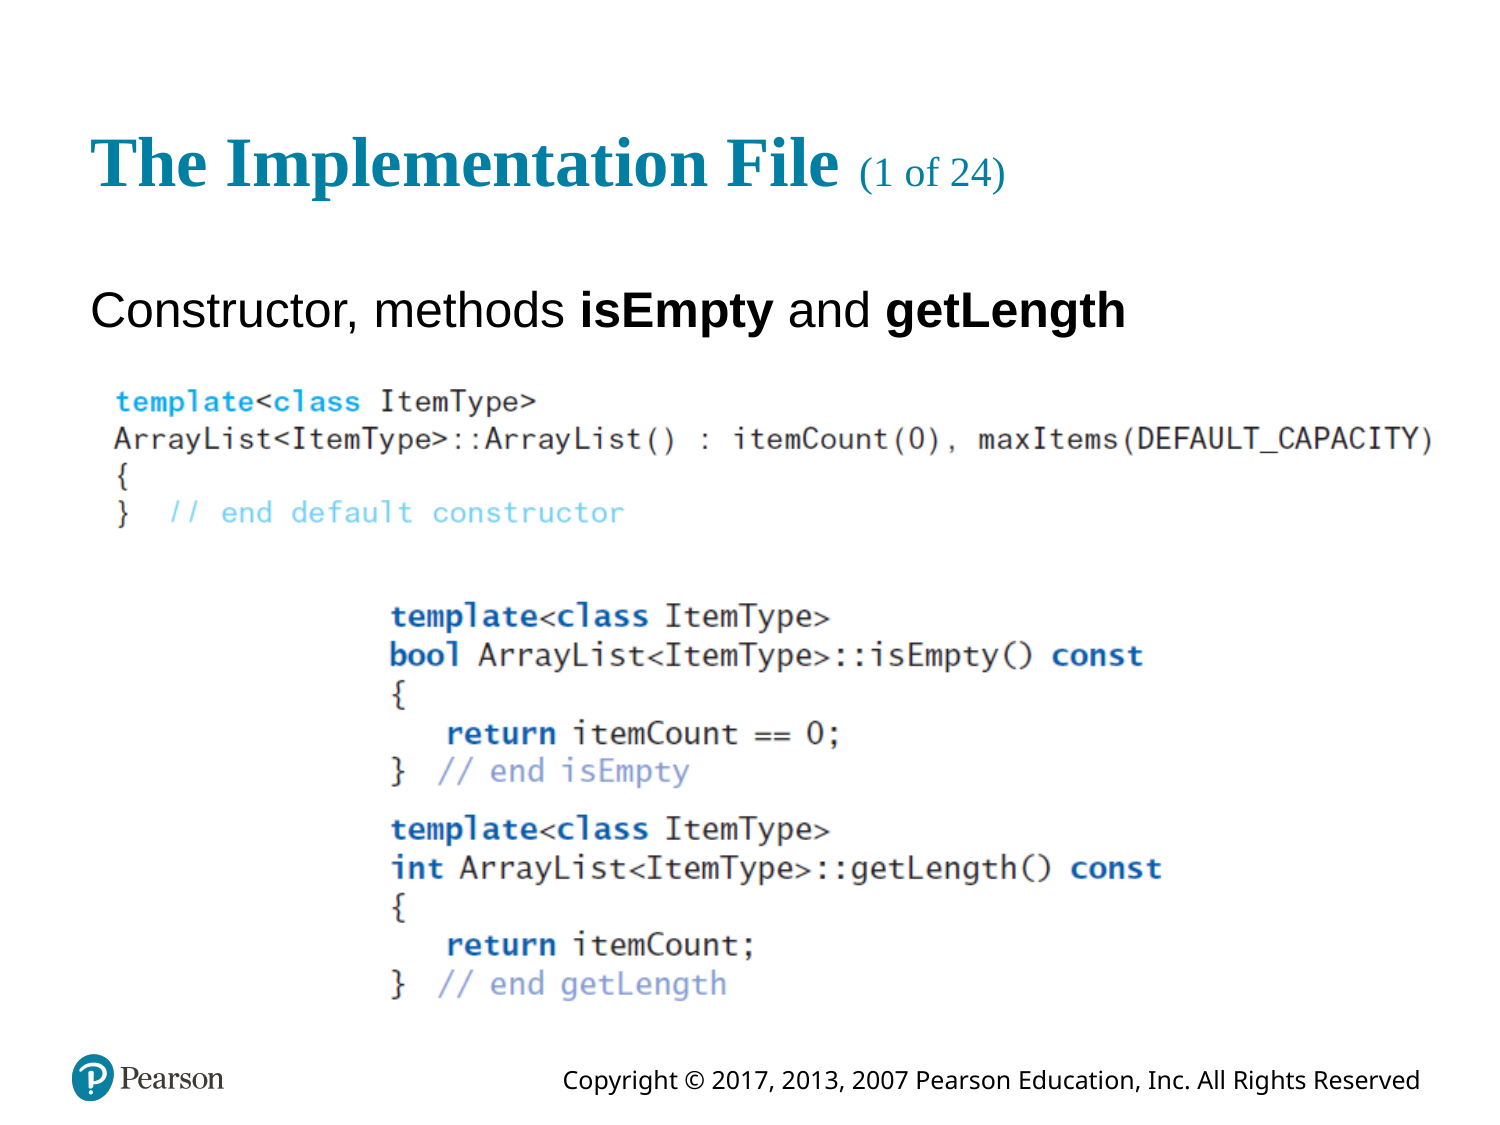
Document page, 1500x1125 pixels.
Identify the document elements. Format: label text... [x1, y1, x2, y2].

picture [71, 369, 1455, 549]
picture [358, 587, 1205, 1020]
title The Implementation File (1 of 24) [75, 35, 1425, 216]
picture [80, 1063, 106, 1088]
picture [72, 1054, 88, 1070]
picture [72, 1087, 83, 1101]
picture [98, 1054, 224, 1101]
list Constructor, methods isEmpty and getLength [75, 262, 1425, 343]
